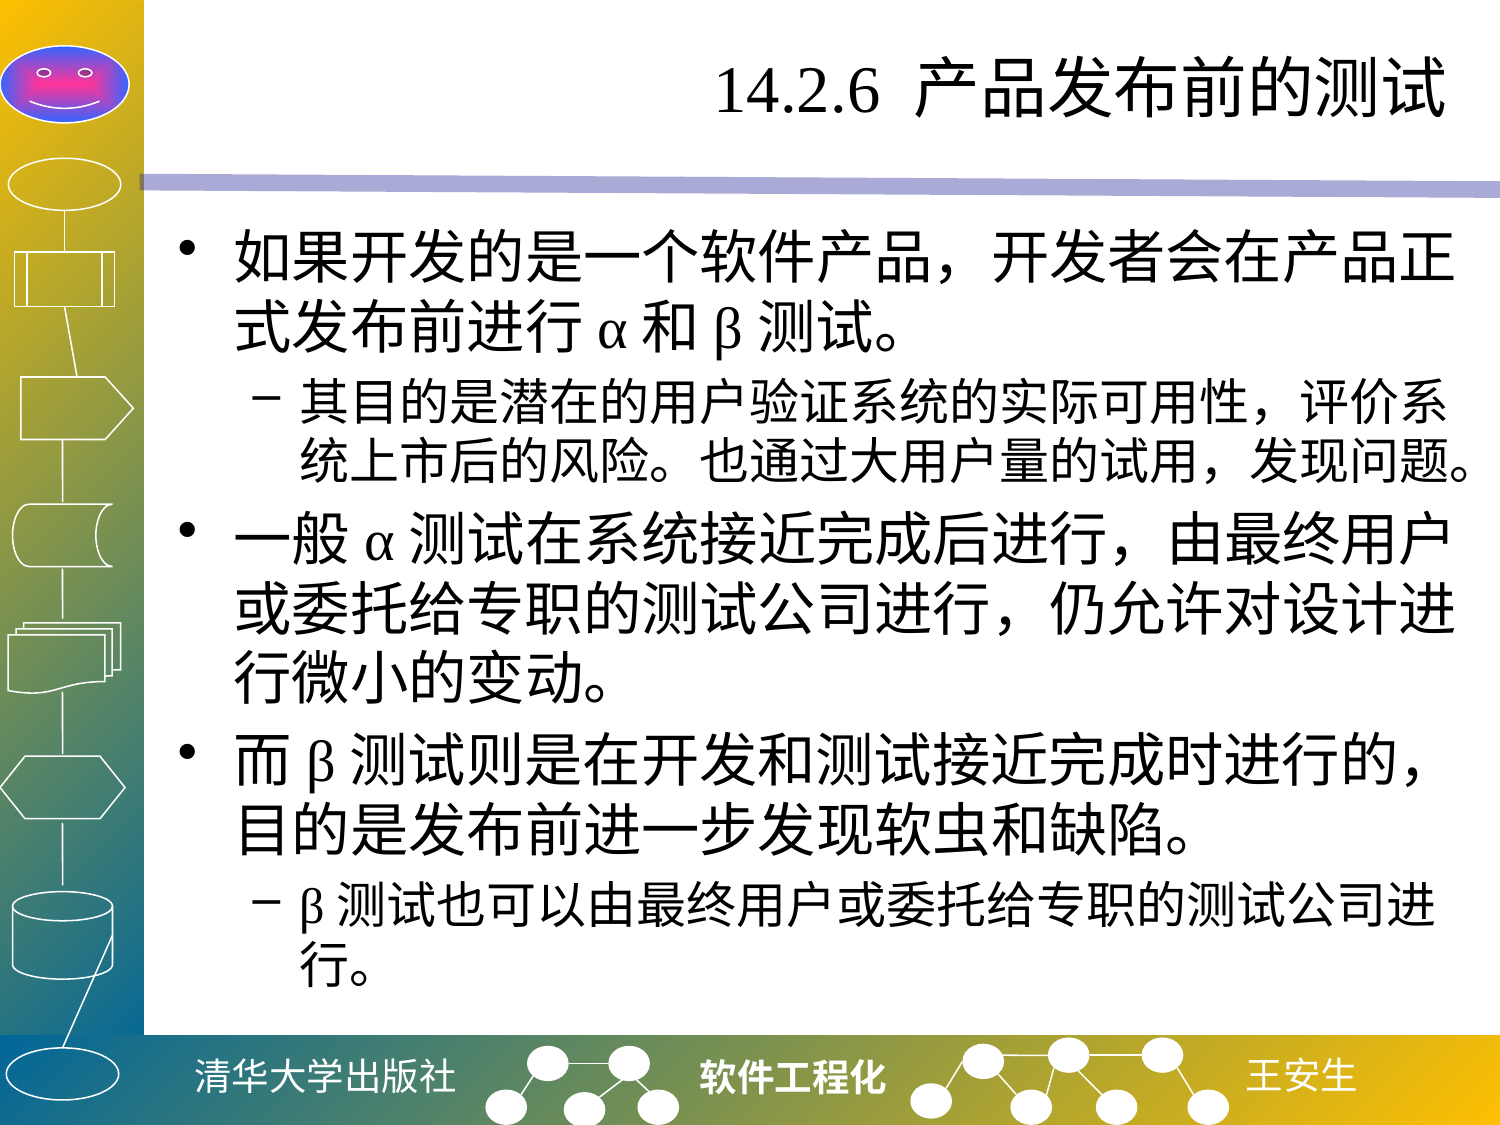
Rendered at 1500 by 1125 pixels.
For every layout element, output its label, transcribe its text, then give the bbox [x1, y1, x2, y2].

list 如果开发的是一个软件产品，开发者会在产品正式发布前进行α和β测试。 其目的是潜在的用户验证系统的实际可用性，评价系统上市后的风险。也通过大用户量的试用，发现问题。 一般α测试在系统接近完成后进行，由最终用户或委托给专职的测试公司进行，仍允许对设计进行微小的变动。 而β测试则是在开发和测试接近完成时进行的，目的是发布前进一步发现软虫和缺陷。 β测试也可以由最终用户或委托给专职的测试公司进行。 [162, 212, 1476, 1017]
title 14.2.6 产品发布前的测试 [187, 24, 1463, 147]
